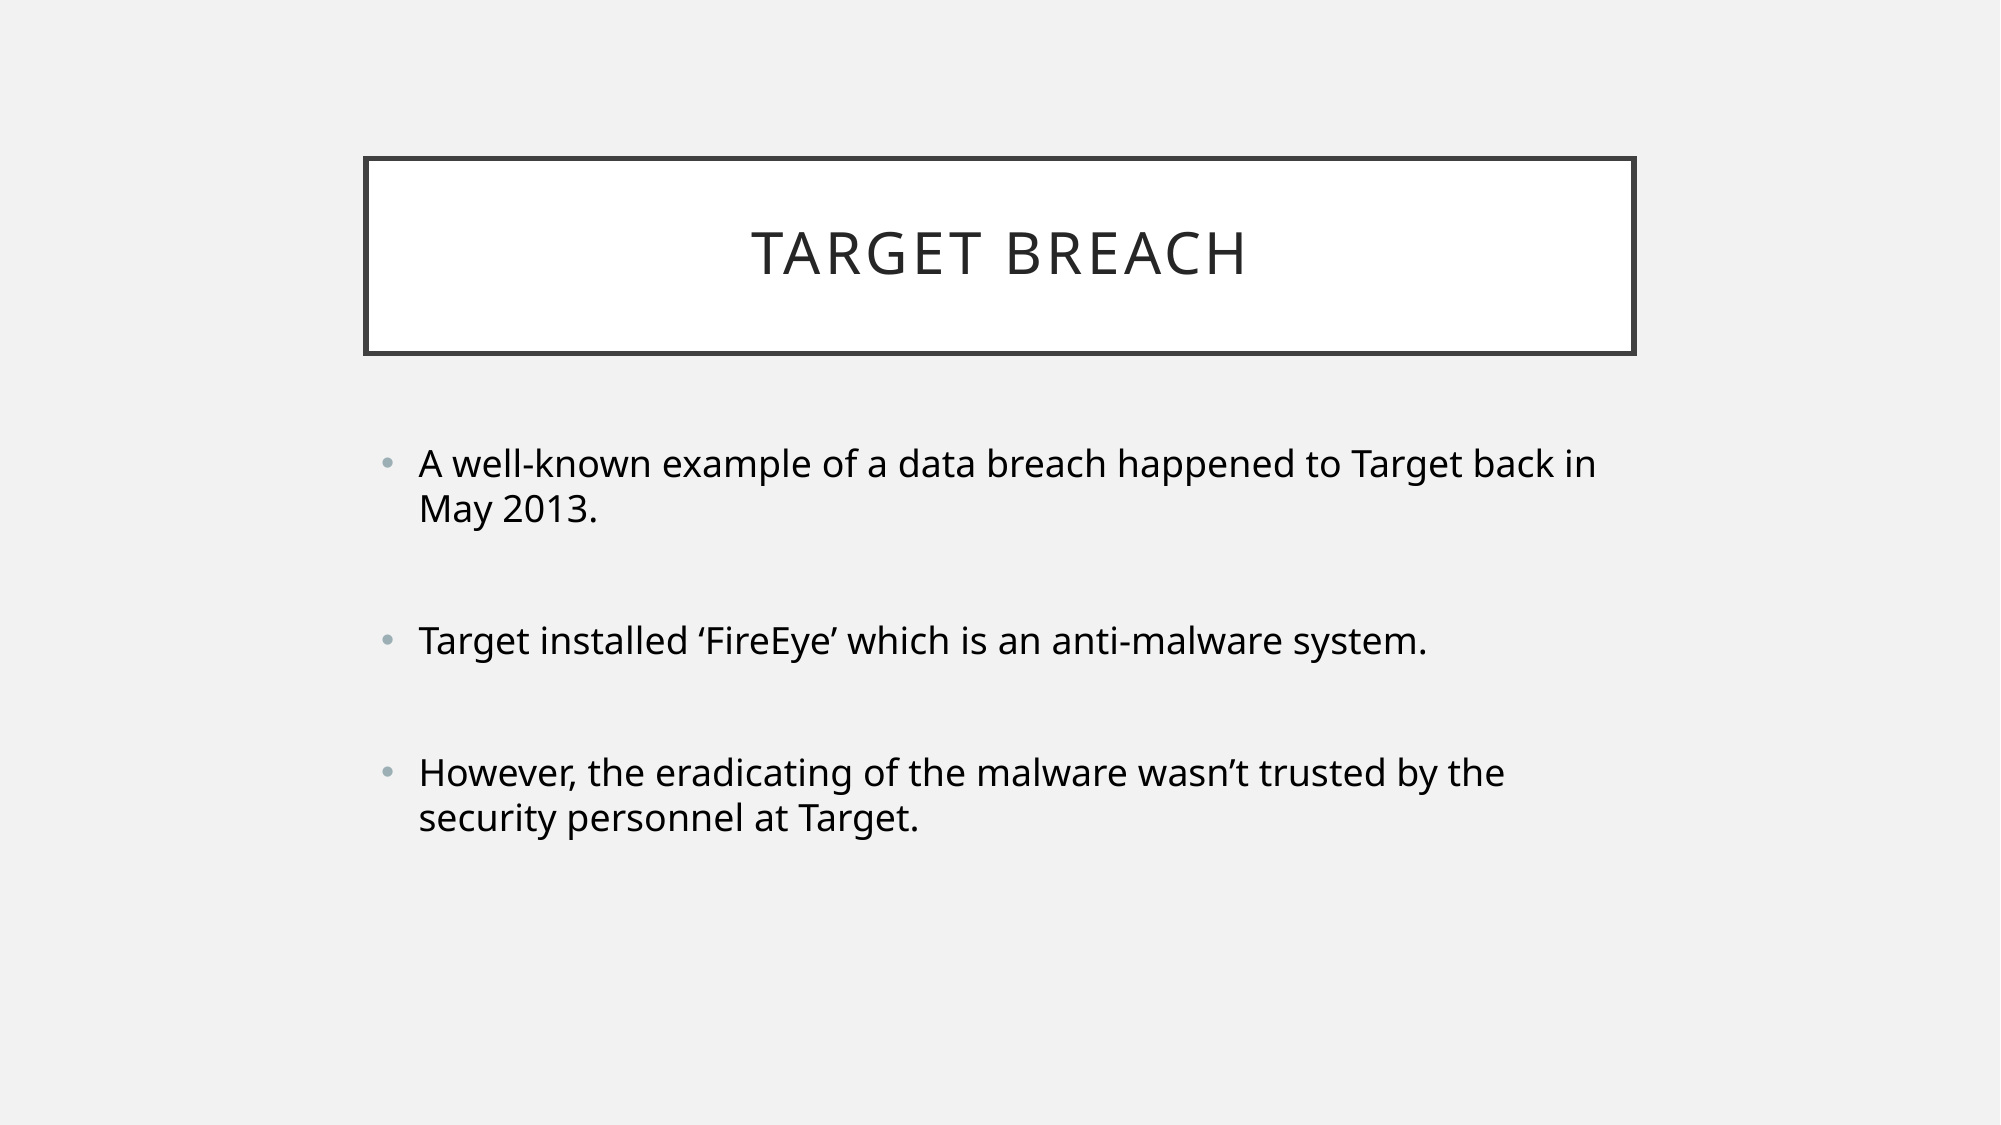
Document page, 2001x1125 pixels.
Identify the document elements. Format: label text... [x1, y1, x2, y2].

list A well-known example of a data breach happened to Target back in May 2013. Target installed ‘FireEye’ which is an anti-malware system. However, the eradicating of the malware wasn’t trusted by the security personnel at Target. [366, 432, 1634, 942]
title Target Breach [363, 156, 1637, 356]
